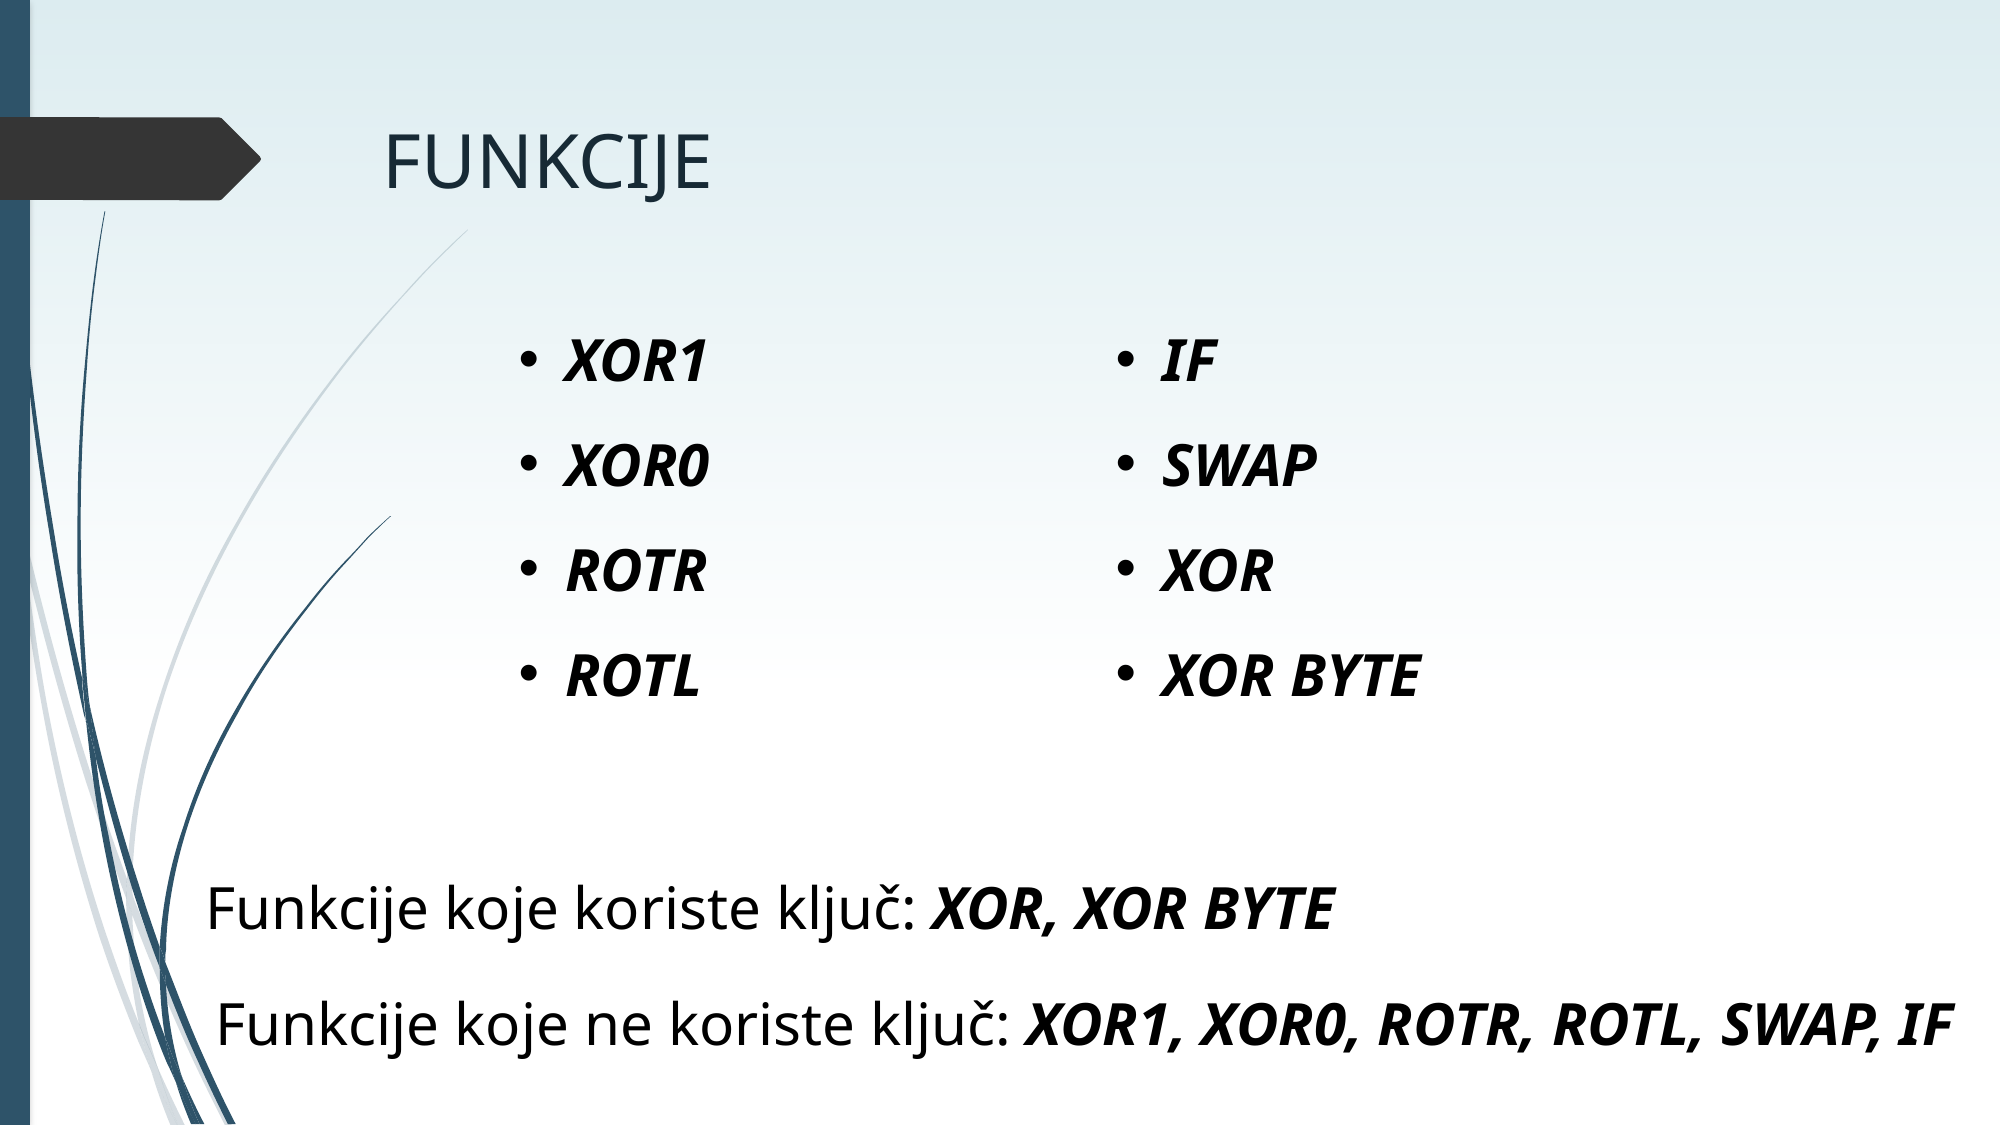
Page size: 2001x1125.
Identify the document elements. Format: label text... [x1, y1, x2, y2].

text_box Funkcije koje ne koriste ključ: XOR1, XOR0, ROTR, ROTL, SWAP, IF [200, 979, 1969, 1065]
text_box XOR1 XOR0 ROTR ROTL [503, 280, 725, 716]
text_box FUNKCIJE [368, 106, 860, 245]
text_box Funkcije koje koriste ključ: XOR, XOR BYTE [190, 863, 1350, 949]
text_box IF SWAP XOR XOR BYTE [1100, 280, 1437, 716]
